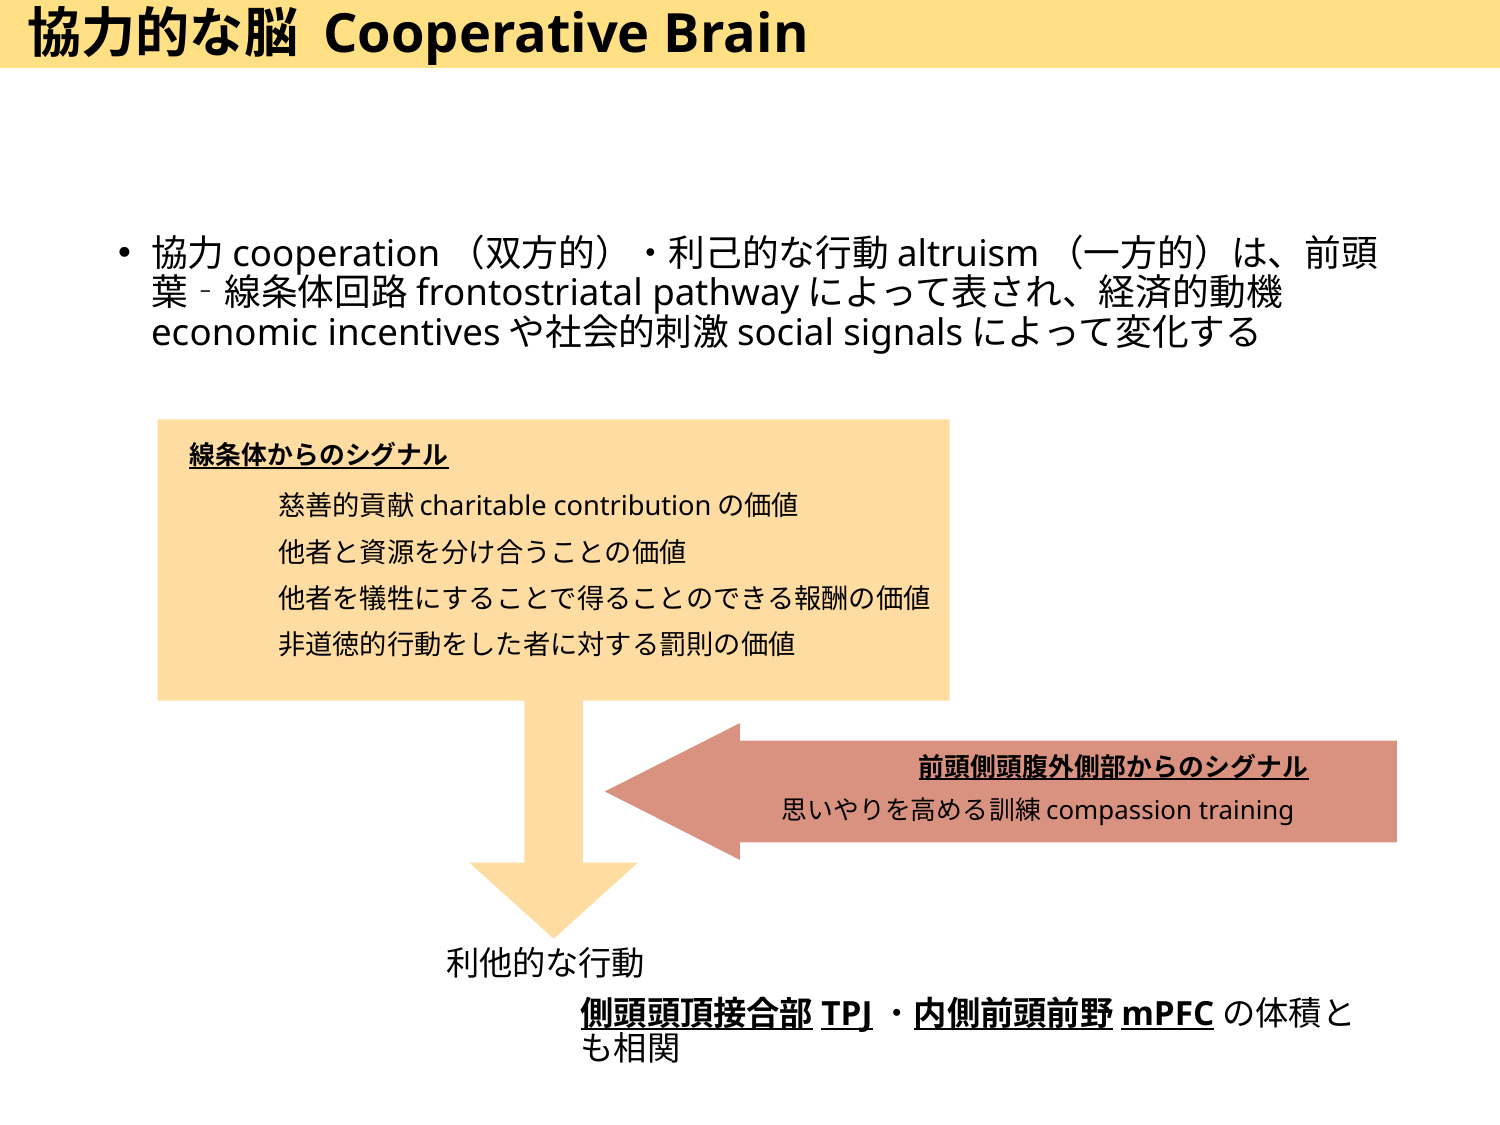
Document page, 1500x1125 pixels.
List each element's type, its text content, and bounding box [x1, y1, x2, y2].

text_box 前頭側頭腹外側部からのシグナル [903, 746, 1397, 789]
text_box [0, 0, 1500, 68]
text_box 側頭頭頂接合部TPJ・内側前頭前野mPFCの体積とも相関 [565, 988, 1397, 1091]
text_box 線条体からのシグナル [174, 434, 516, 494]
text_box 利他的な行動 [431, 938, 677, 994]
text_box 慈善的貢献charitable contributionの価値 他者と資源を分け合うことの価値 他者を犠牲にすることで得ることのできる報酬の価値 非道徳的行動をした者に対する罰則の価値 [263, 484, 950, 689]
list 協力cooperation（双方的）・利己的な行動altruism（一方的）は、前頭葉‐線条体回路frontostriatal pathwayによって表され、経済的動機economic incentivesや社会的刺激social signalsによって変化する [103, 226, 1397, 384]
text_box [604, 723, 1397, 860]
text_box 思いやりを高める訓練compassion training [766, 789, 1397, 849]
title 協力的な脳 Cooperative Brain [12, 11, 1306, 59]
text_box [157, 419, 950, 938]
